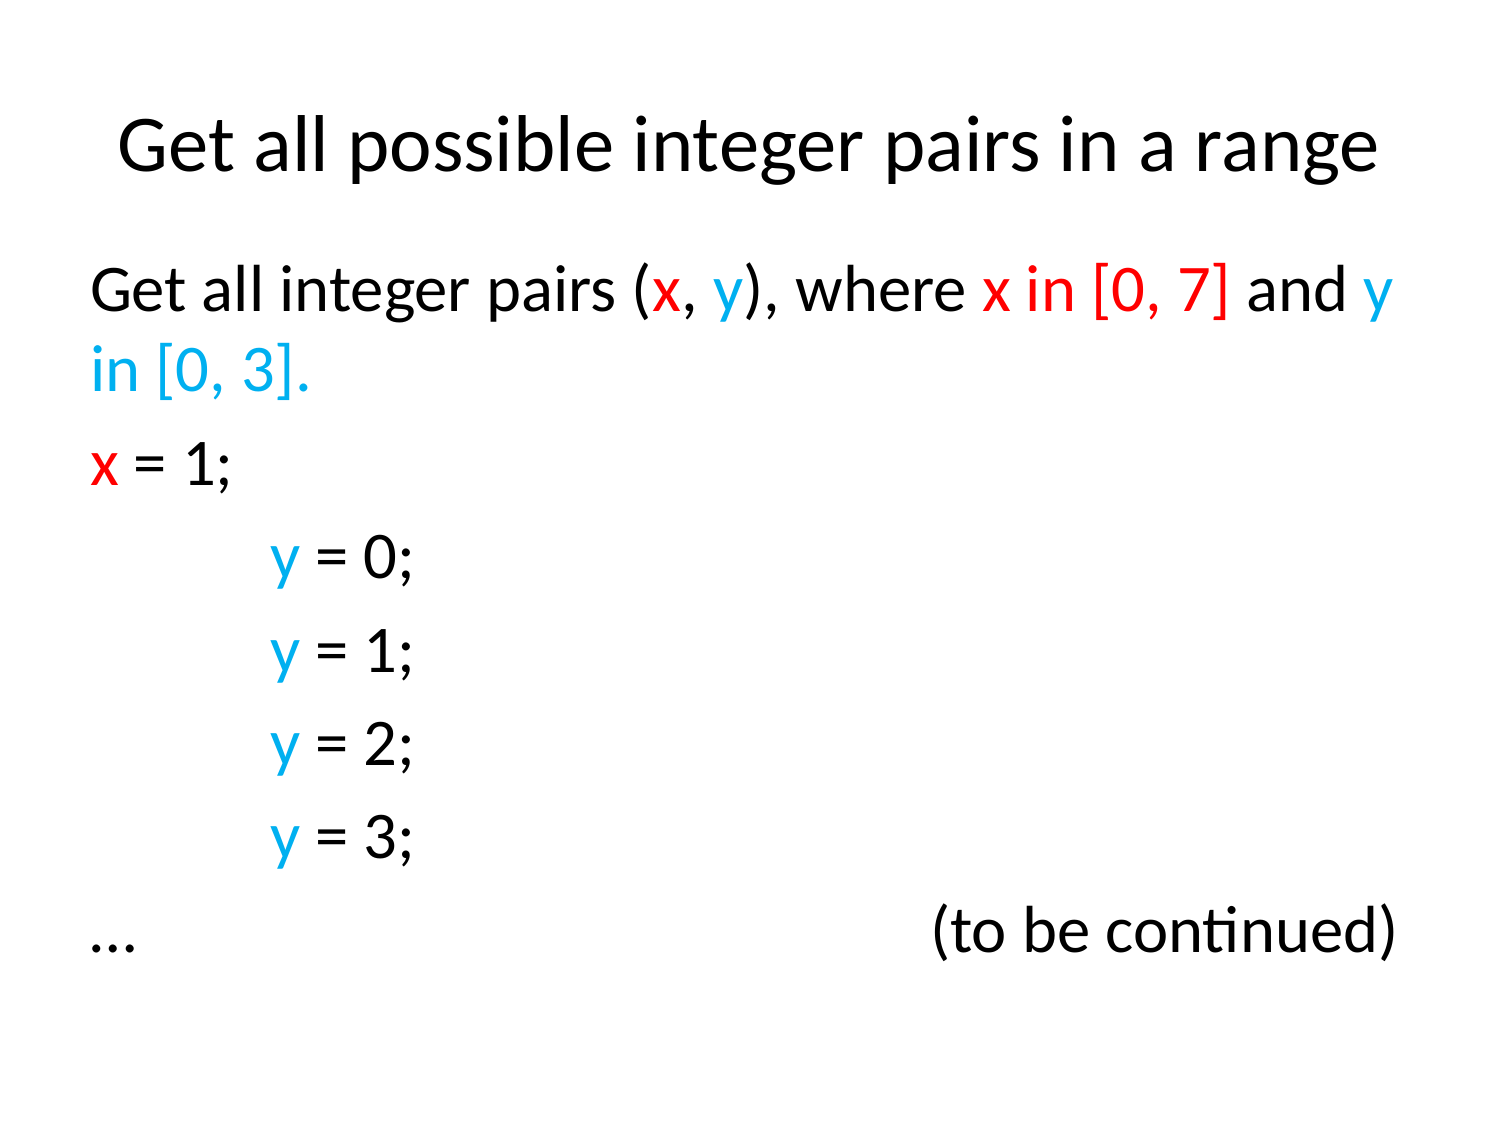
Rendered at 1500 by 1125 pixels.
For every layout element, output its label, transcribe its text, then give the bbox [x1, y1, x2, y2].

title Get all possible integer pairs in a range [75, 45, 1425, 233]
list Get all integer pairs (x, y), where x in [0, 7] and y in [0, 3]. x = 1; y = 0; y = 1; y = 2; y = 3; … (to be continued) [75, 237, 1425, 1005]
